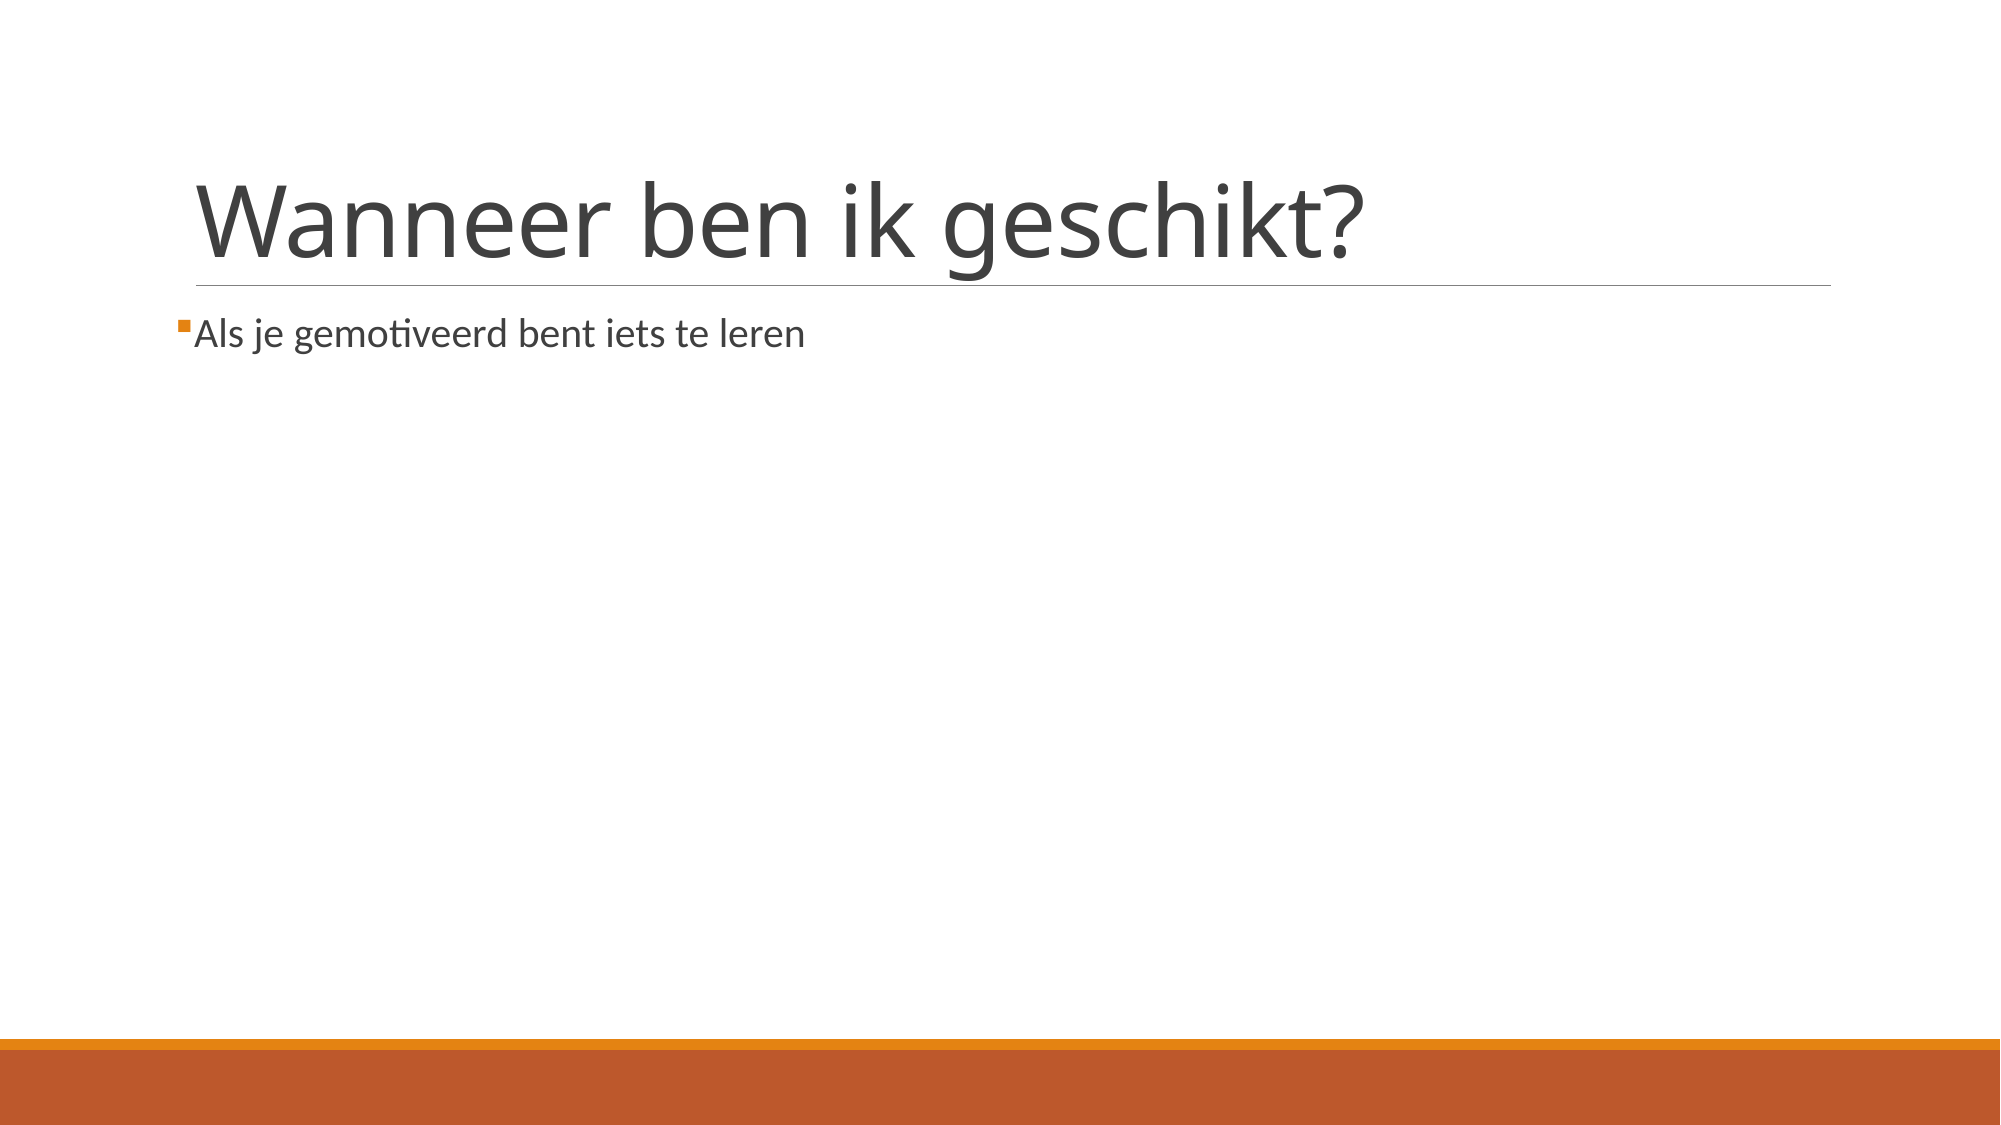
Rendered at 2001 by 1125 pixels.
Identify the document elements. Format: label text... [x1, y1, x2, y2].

list Als je gemotiveerd bent iets te leren [174, 304, 1825, 965]
title Wanneer ben ik geschikt? [180, 47, 1830, 285]
